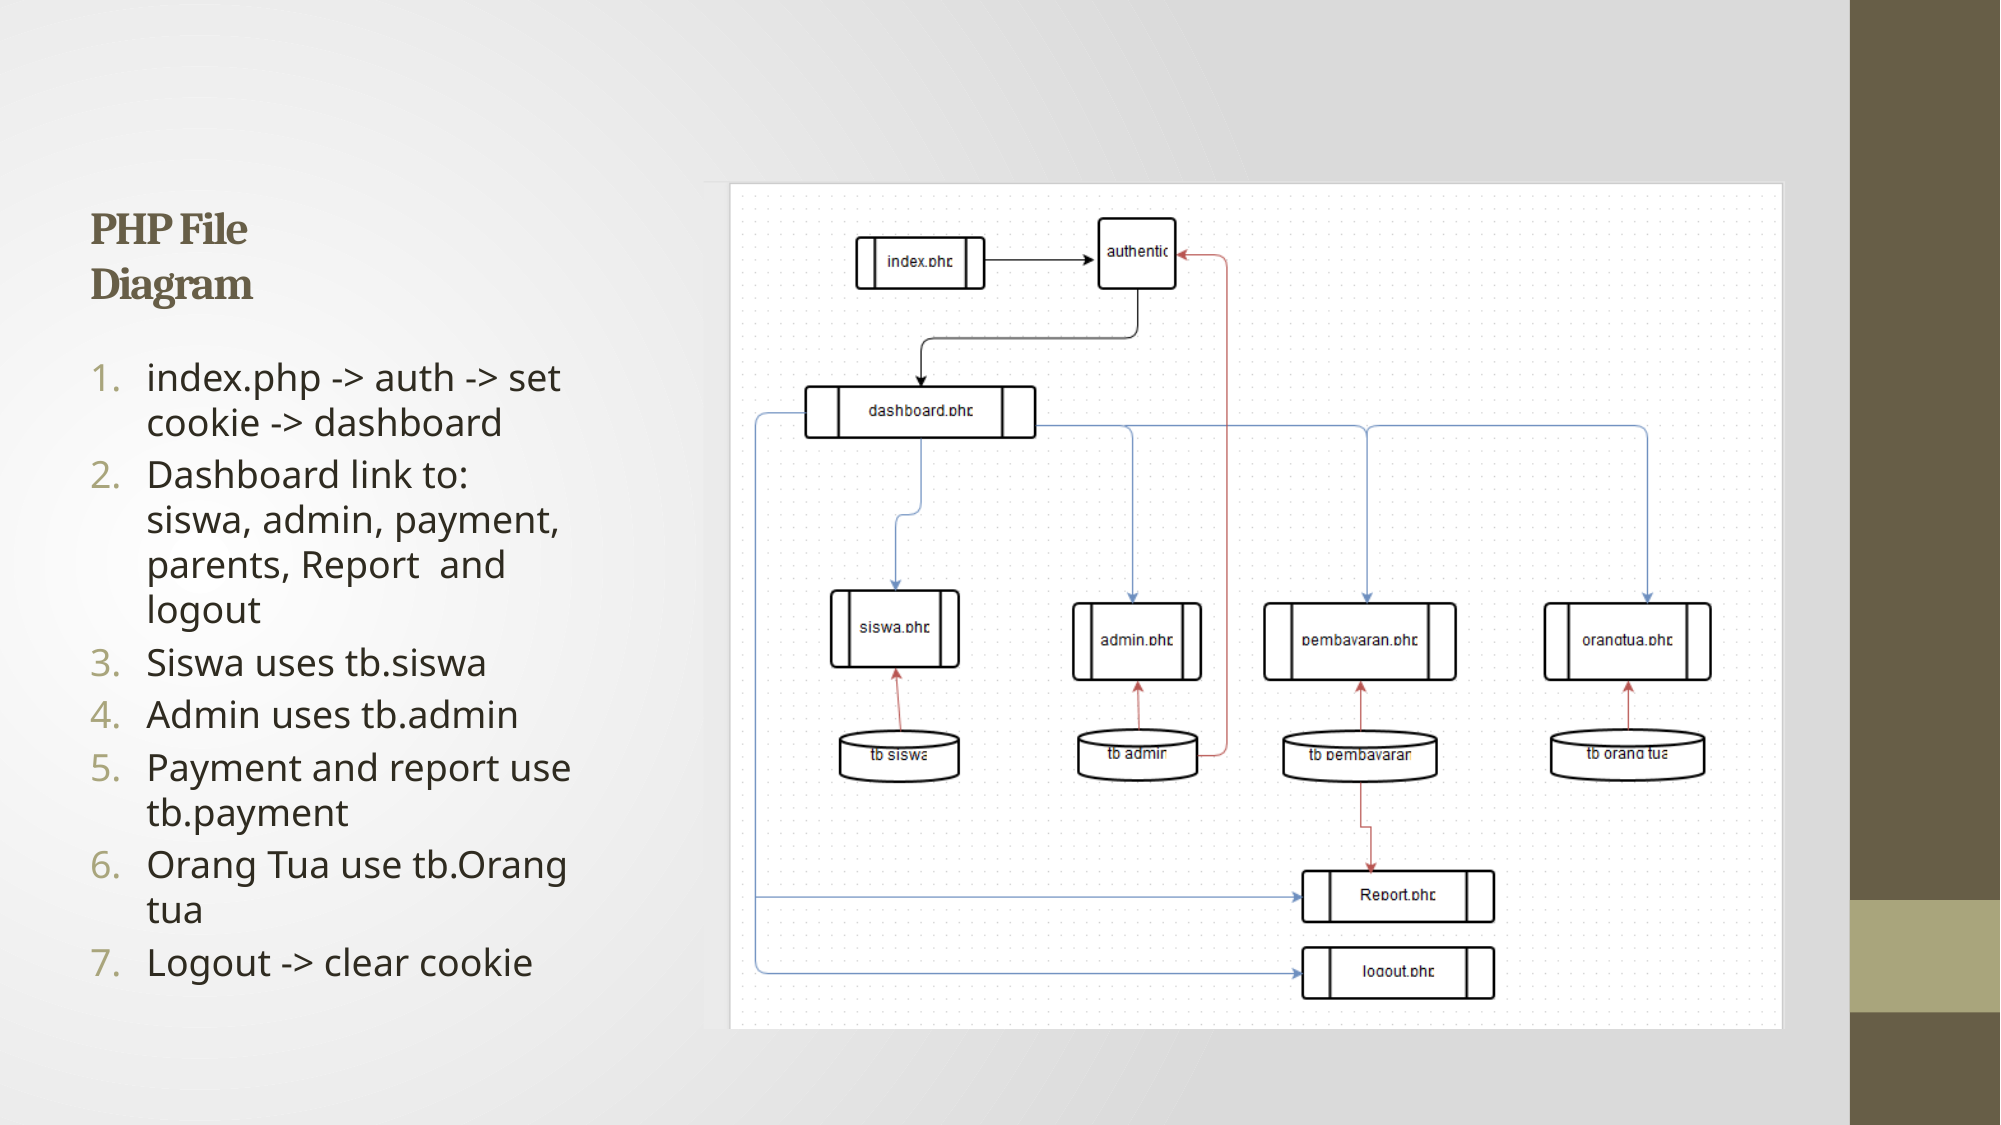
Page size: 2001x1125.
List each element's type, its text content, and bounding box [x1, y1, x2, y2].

list index.php -> auth -> set cookie -> dashboard Dashboard link to: siswa, admin, payment, parents, Report and logout Siswa uses tb.siswa Admin uses tb.admin Payment and report use tb.payment Orang Tua use tb.Orang tua Logout -> clear cookie [75, 346, 600, 1035]
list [703, 181, 1786, 1030]
title PHP File Diagram [75, 97, 600, 317]
